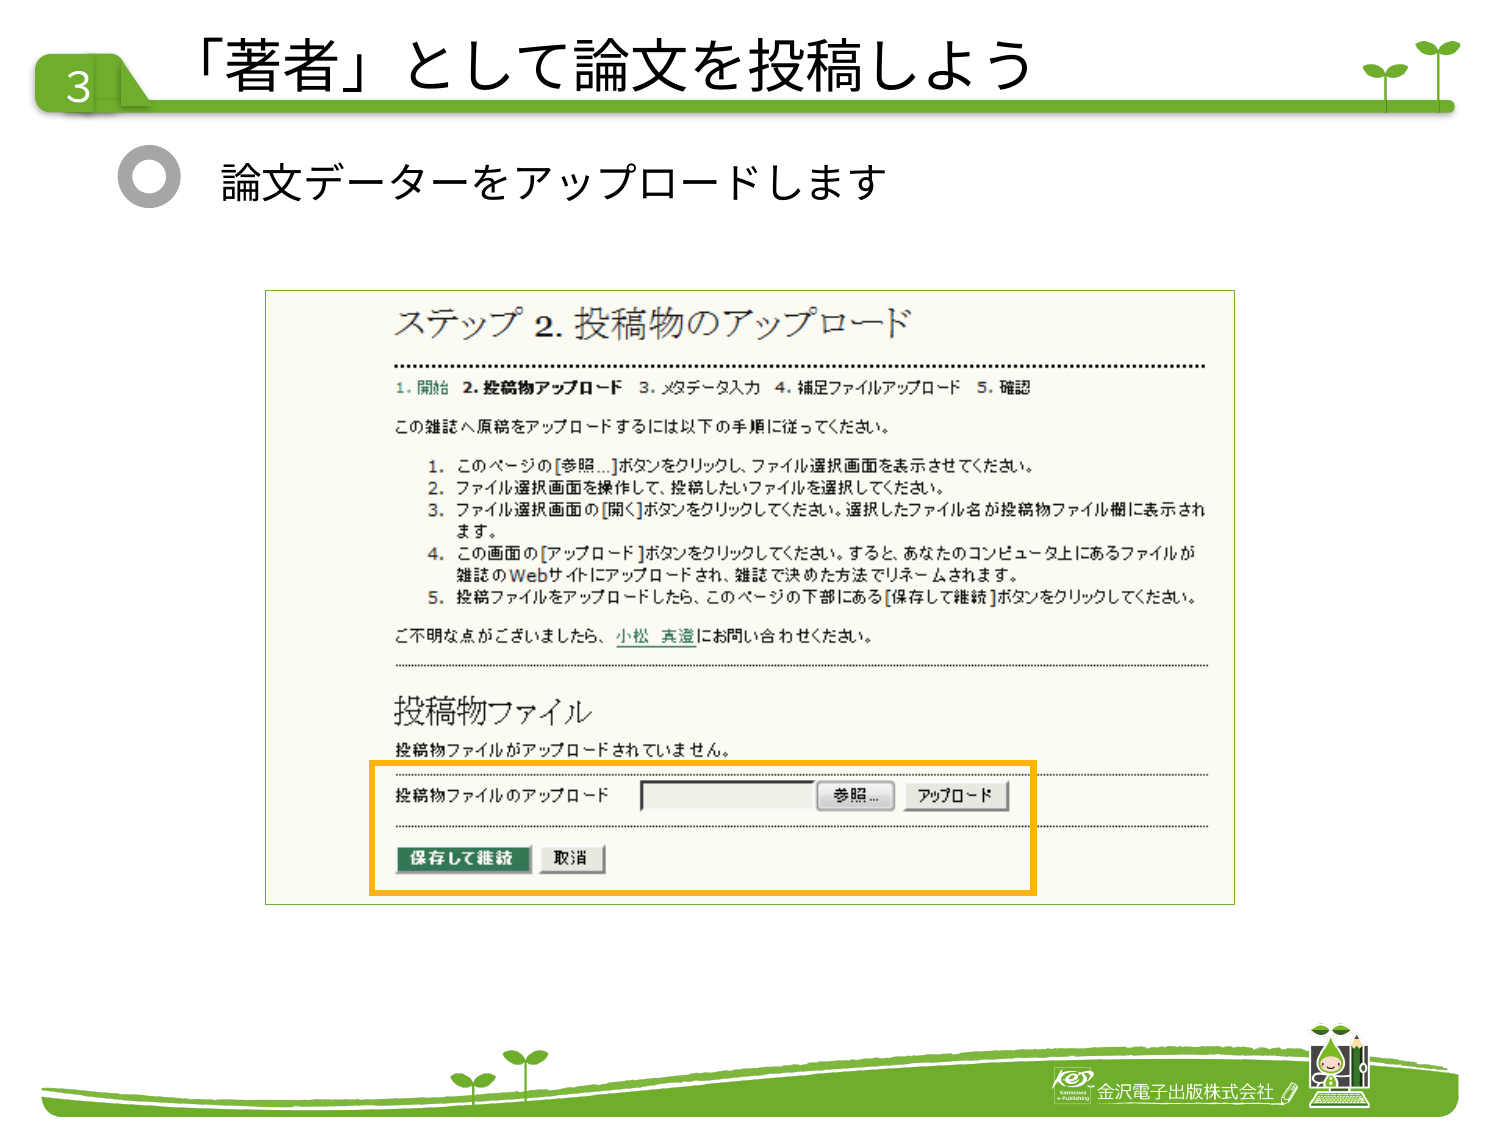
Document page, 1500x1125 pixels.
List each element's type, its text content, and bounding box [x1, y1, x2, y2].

picture [41, 924, 1459, 1117]
text_box [122, 150, 176, 203]
title 「著者」として論文を投稿しよう [151, 6, 1339, 107]
text_box 論文データーをアップロードします [205, 149, 1381, 225]
picture [1362, 41, 1461, 113]
picture [265, 290, 1235, 906]
text_box ３ [44, 53, 116, 118]
